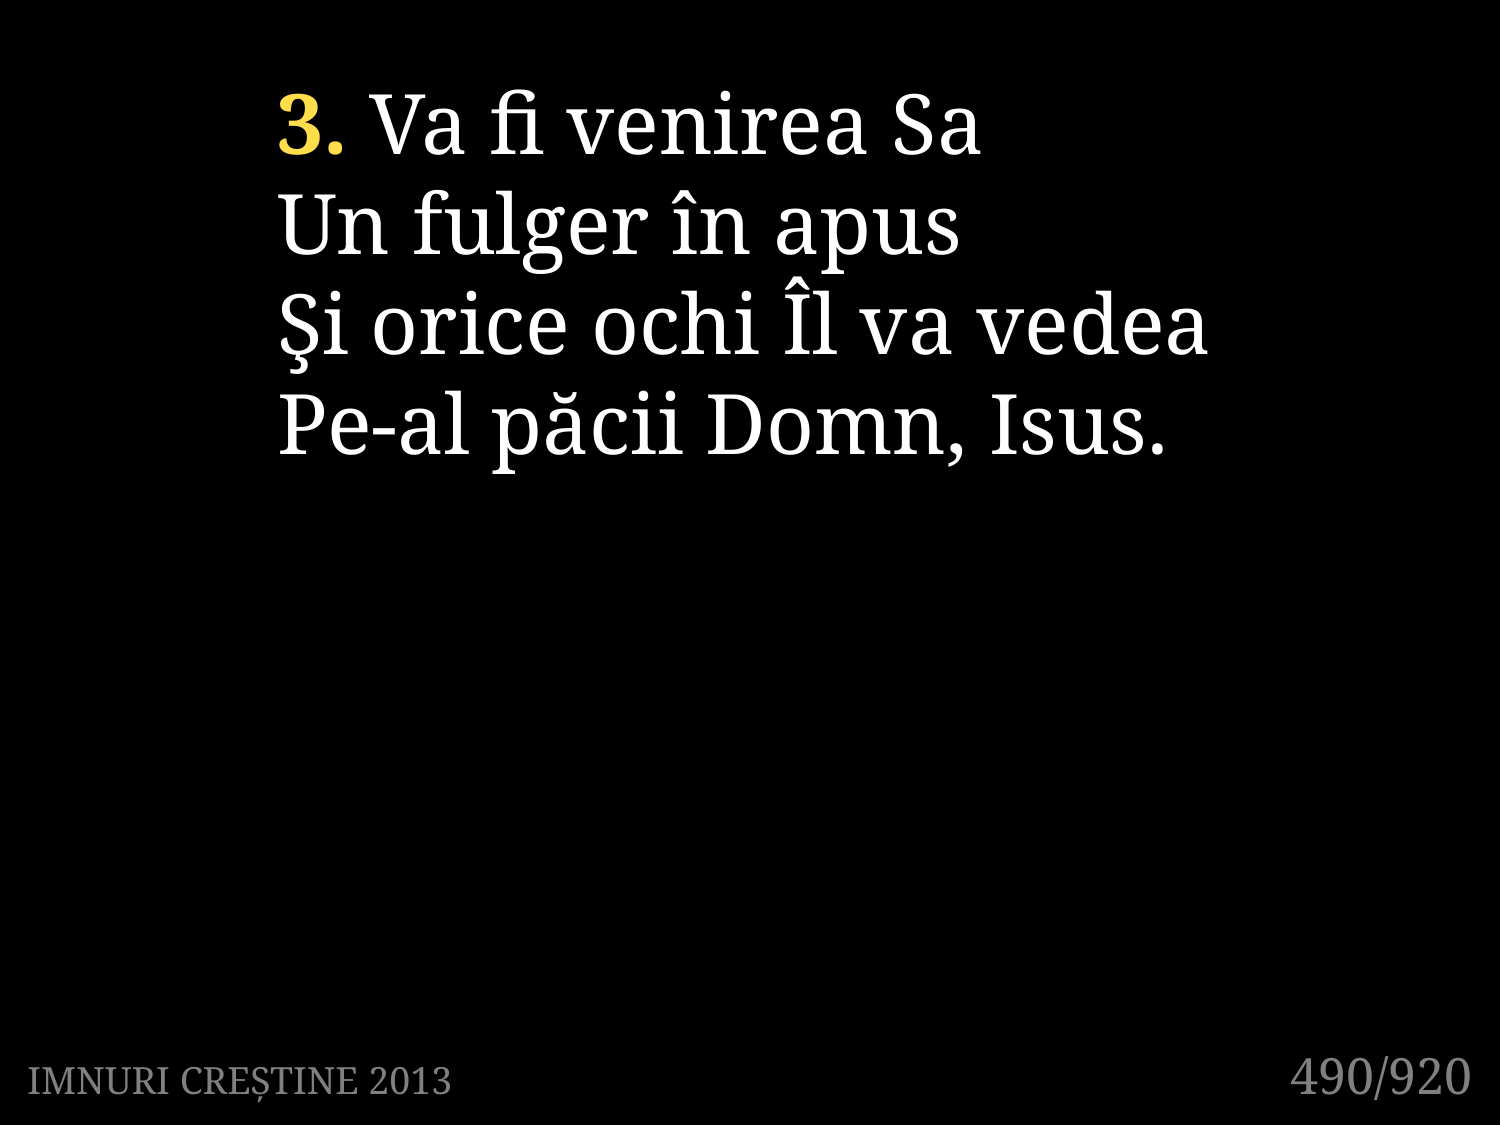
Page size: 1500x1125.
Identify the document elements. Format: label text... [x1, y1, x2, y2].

text_box IMNURI CREȘTINE 2013 [12, 1049, 637, 1110]
text_box 3. Va fi venirea Sa Un fulger în apus Şi orice ochi Îl va vedea Pe-al păcii Domn, Isus. [262, 63, 1500, 478]
text_box 490/920 [637, 1037, 1488, 1113]
